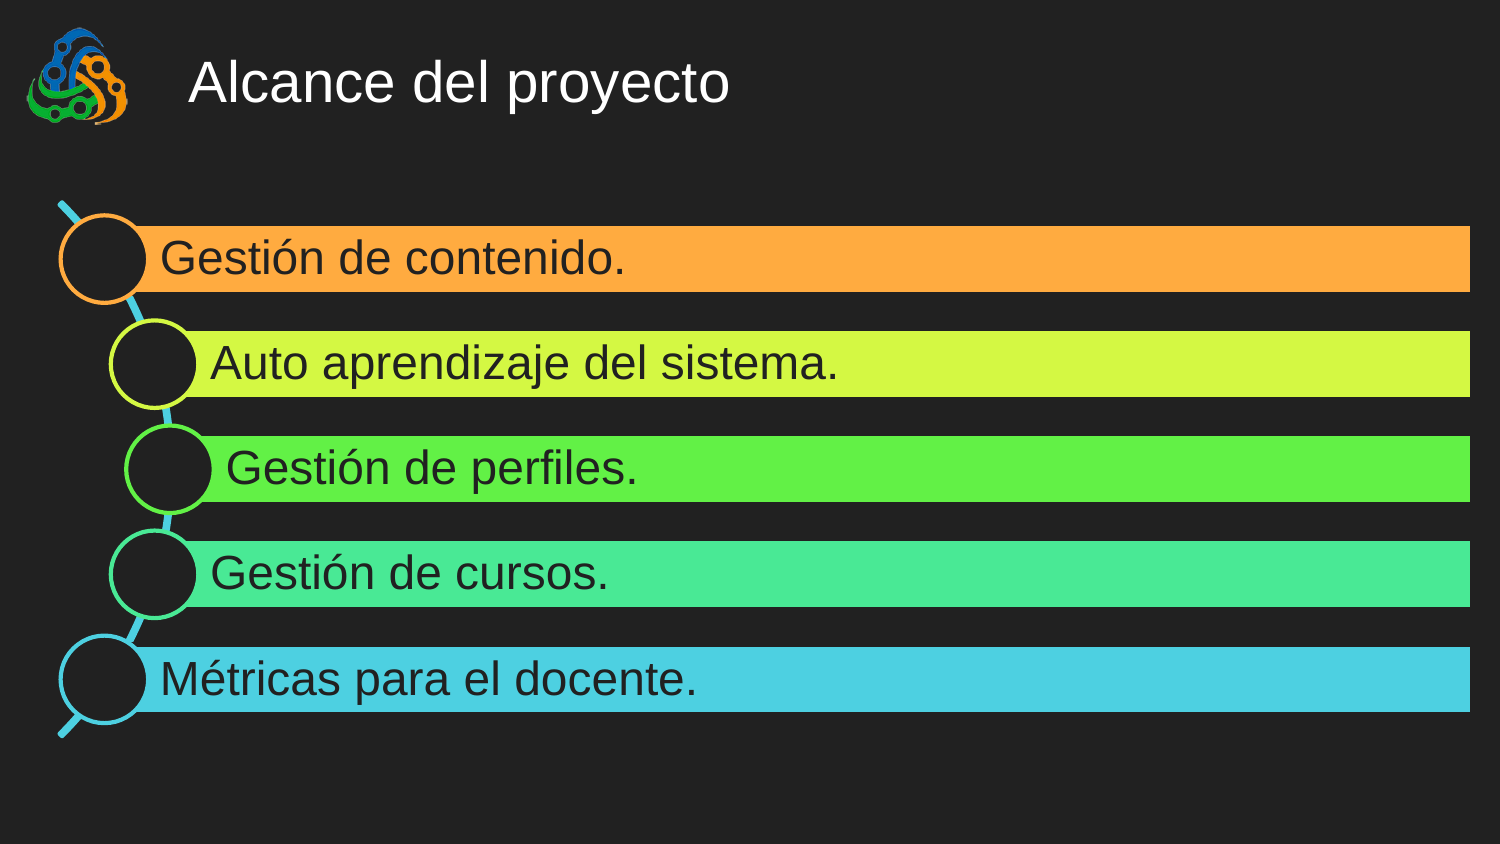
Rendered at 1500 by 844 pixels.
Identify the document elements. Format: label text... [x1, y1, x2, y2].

picture [23, 25, 132, 126]
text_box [50, 188, 1481, 750]
title Alcance del proyecto [173, 28, 1480, 123]
